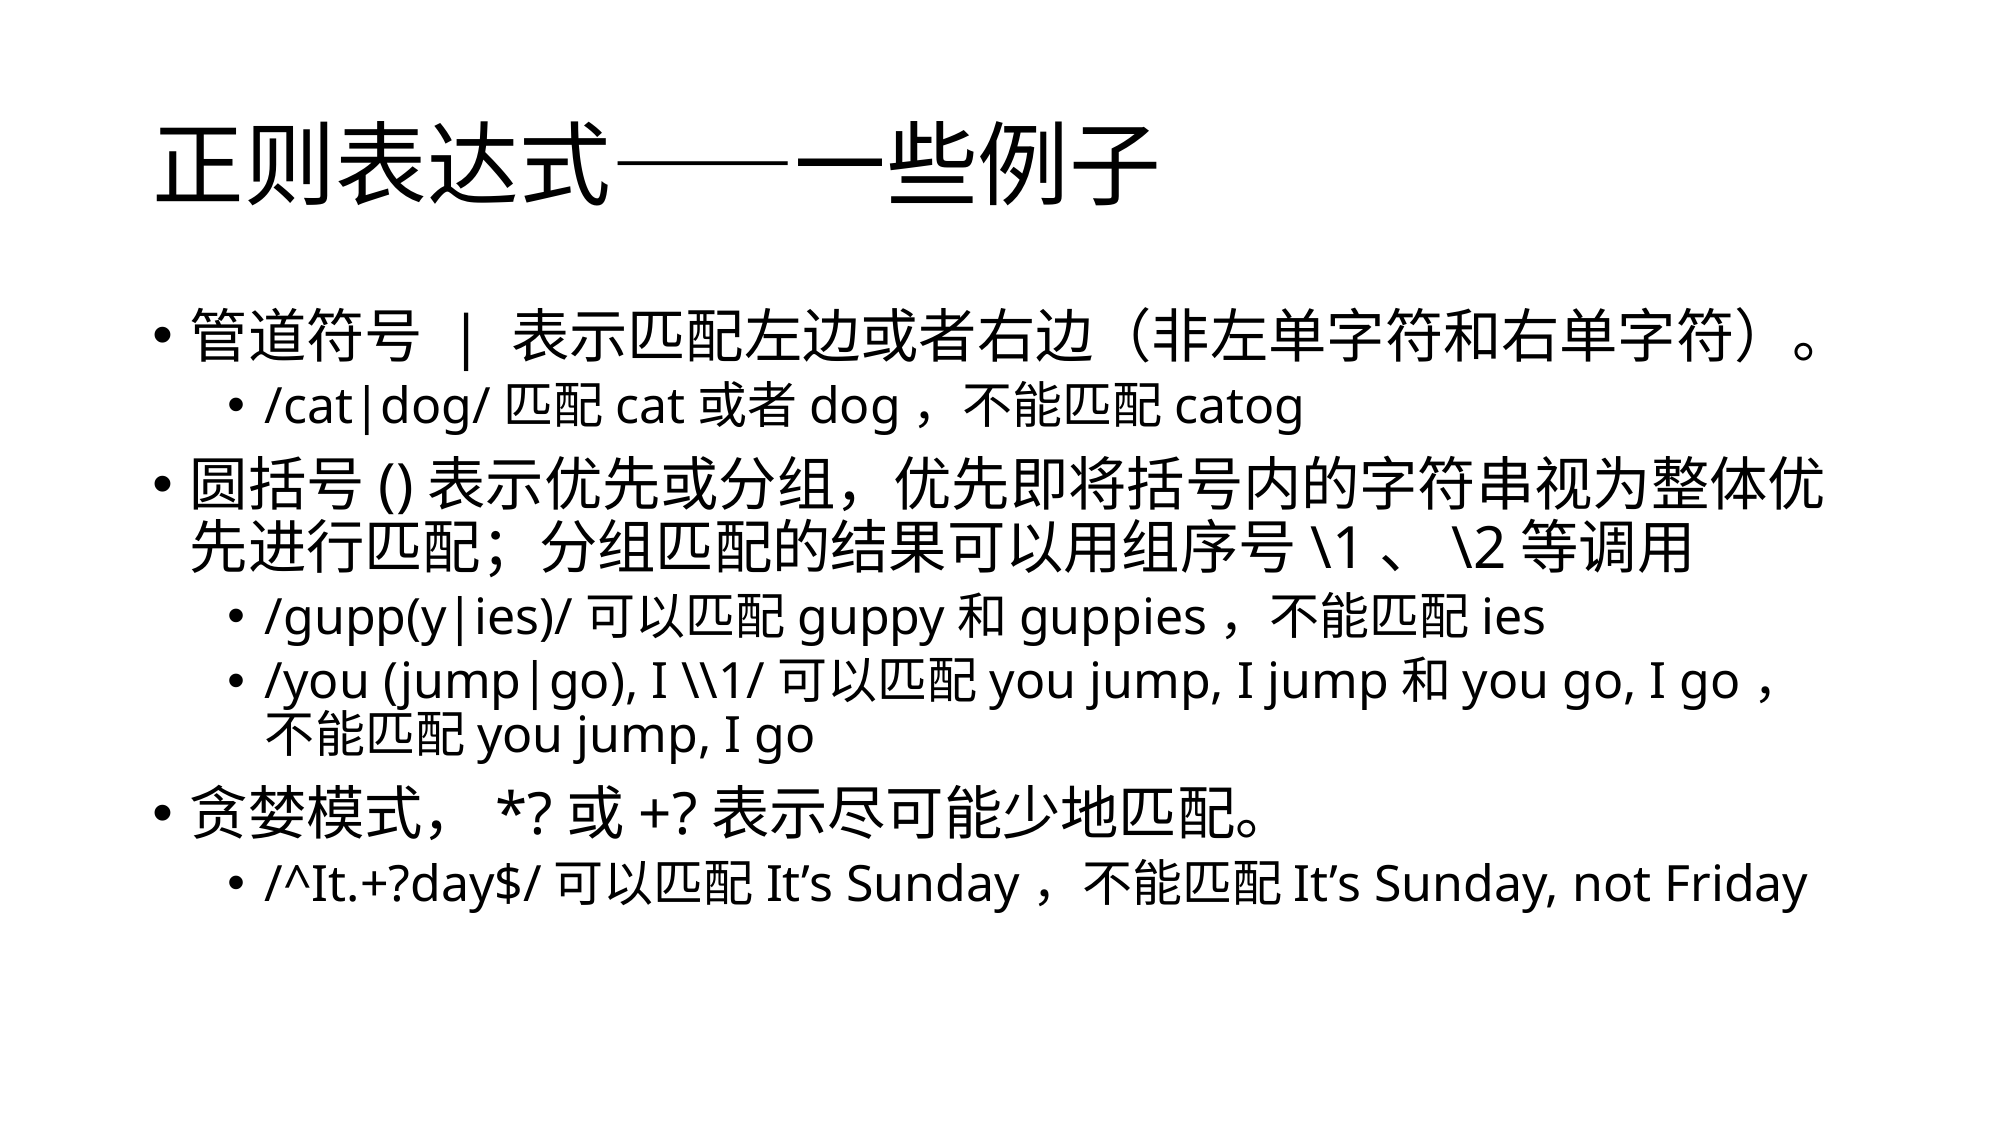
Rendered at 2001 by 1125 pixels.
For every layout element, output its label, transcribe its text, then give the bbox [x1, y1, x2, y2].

list 管道符号 | 表示匹配左边或者右边（非左单字符和右单字符）。 /cat|dog/匹配cat或者dog，不能匹配catog 圆括号()表示优先或分组，优先即将括号内的字符串视为整体优先进行匹配；分组匹配的结果可以用组序号\1、\2等调用 /gupp(y|ies)/可以匹配guppy和guppies，不能匹配ies /you (jump|go), I \\1/可以匹配you jump, I jump和you go, I go，不能匹配you jump, I go 贪婪模式，*?或+?表示尽可能少地匹配。 /^It.+?day$/可以匹配It’s Sunday，不能匹配It’s Sunday, not Friday [137, 299, 1863, 1014]
title 正则表达式——一些例子 [137, 59, 1863, 278]
